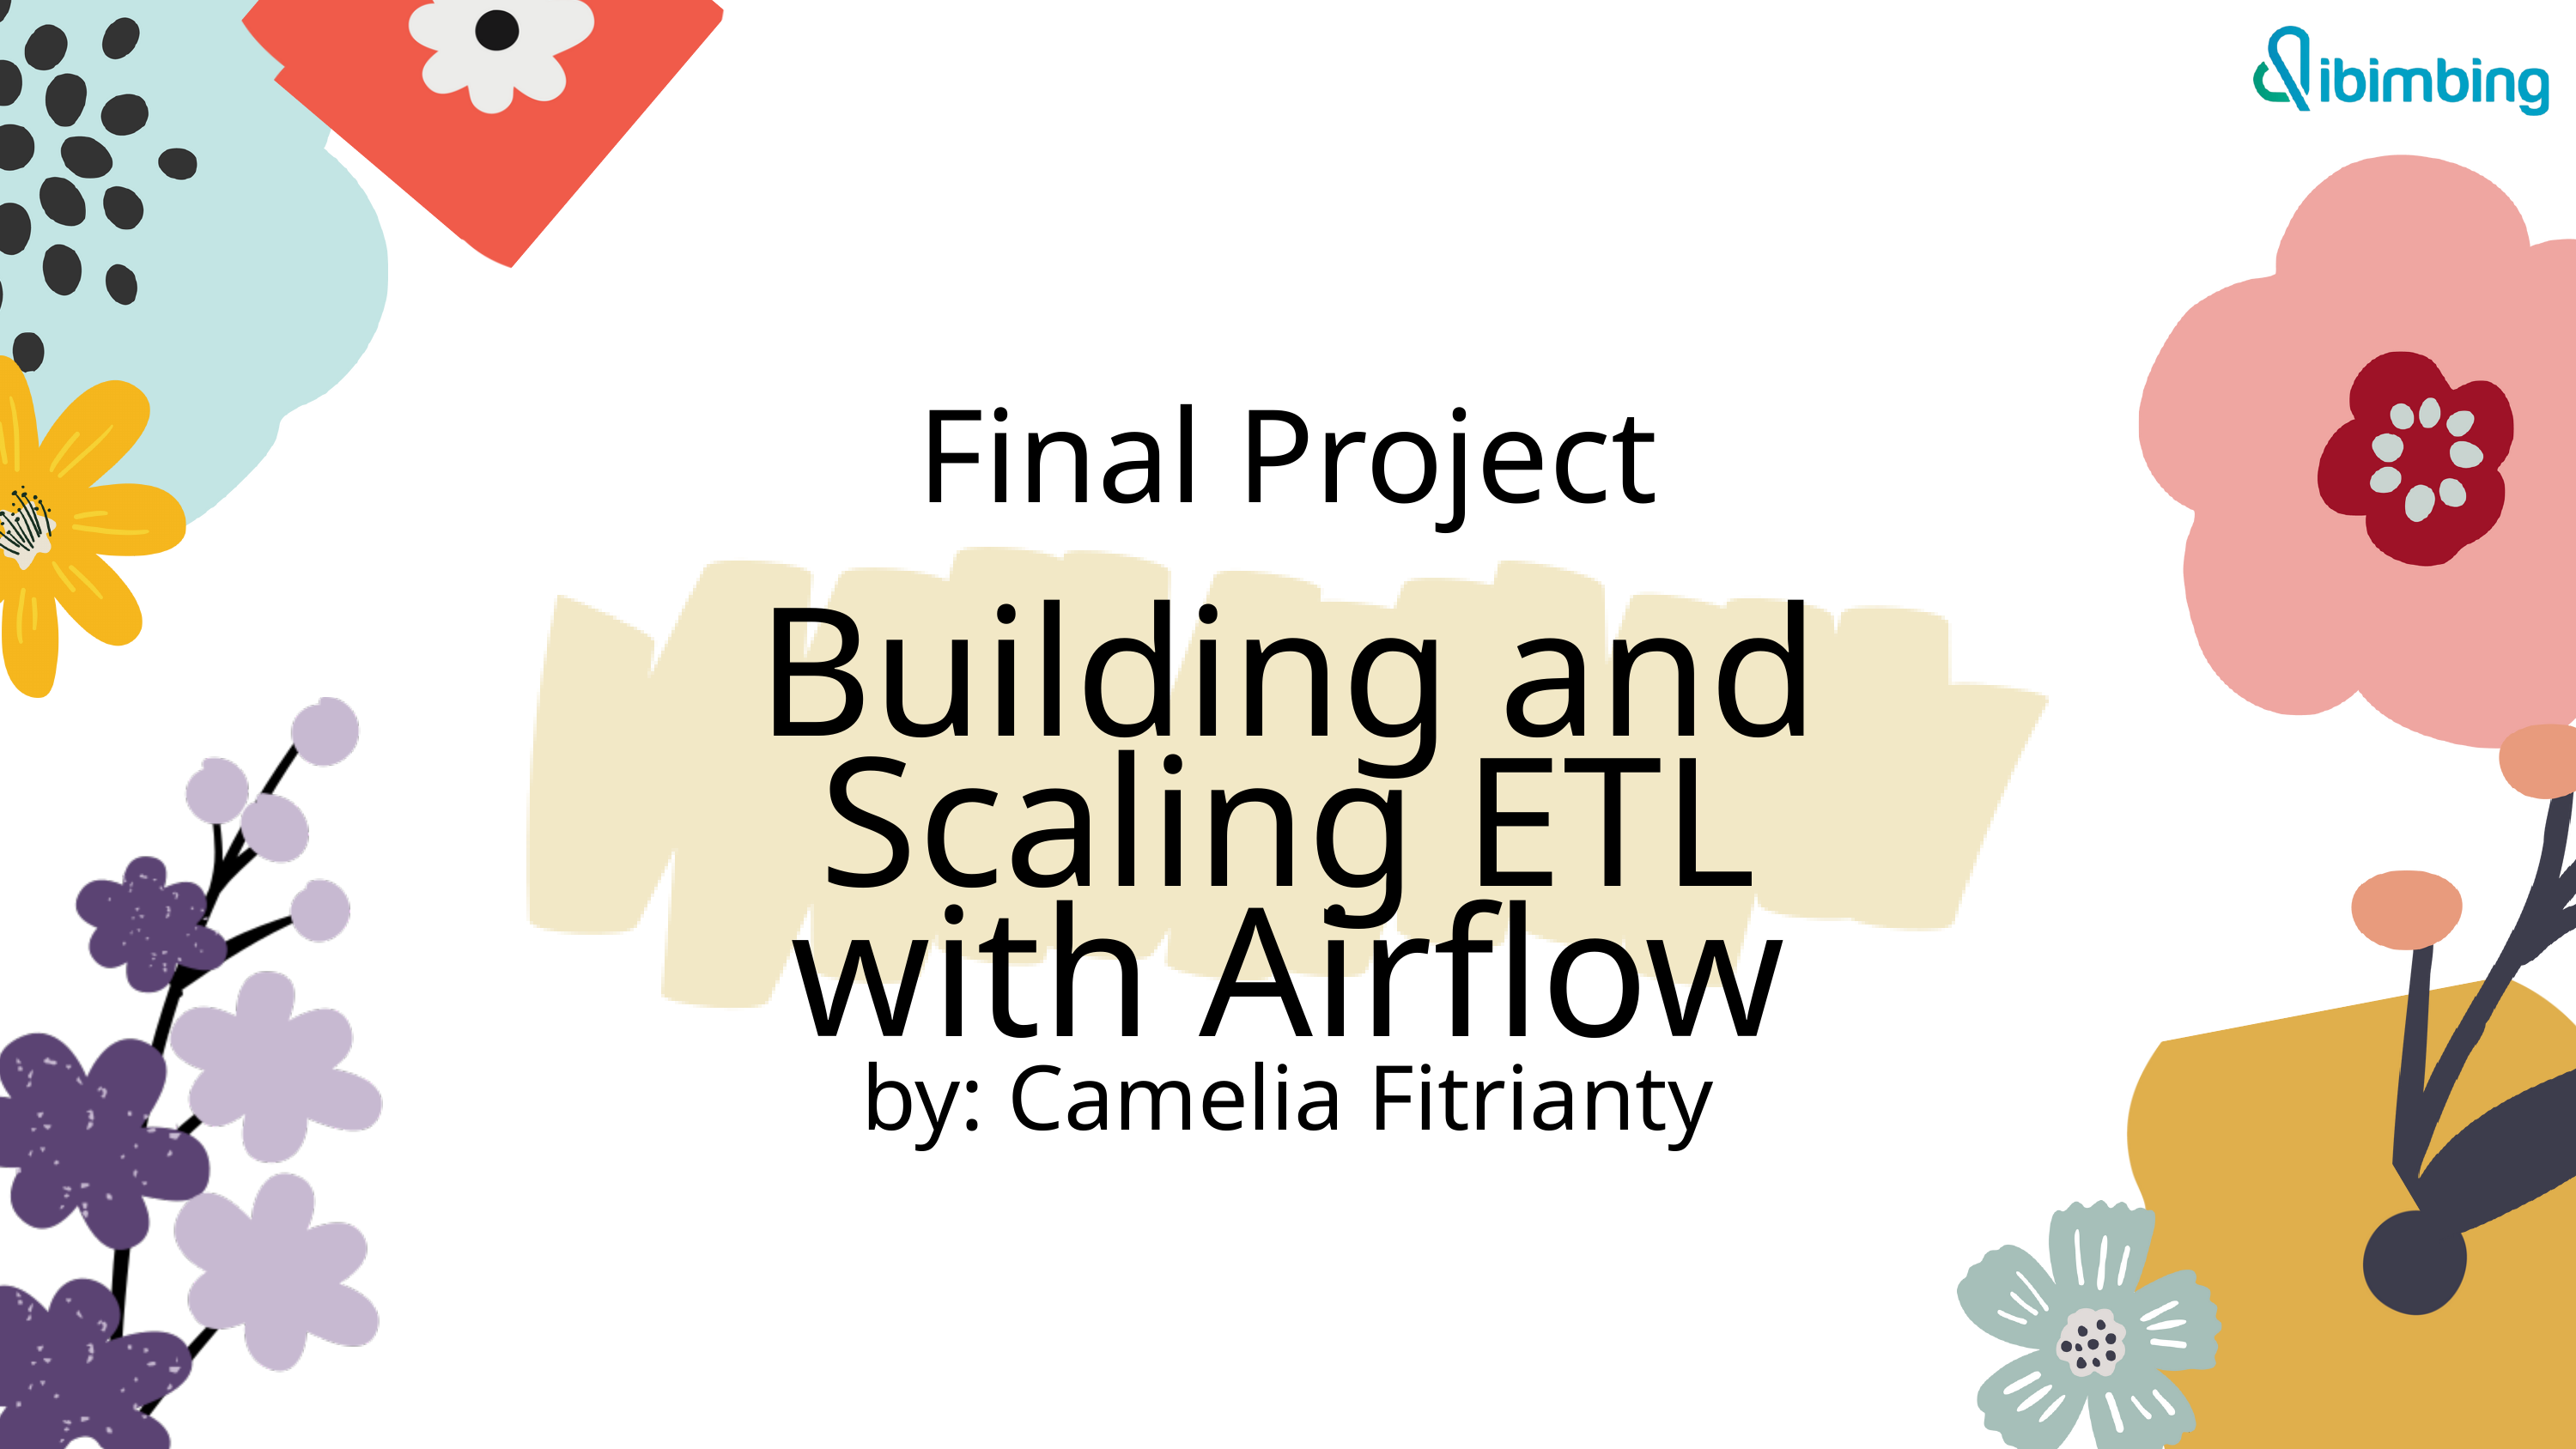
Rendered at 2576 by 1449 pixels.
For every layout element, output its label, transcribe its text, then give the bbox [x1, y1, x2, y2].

text_box [0, 0, 388, 549]
text_box [2253, 26, 2549, 116]
text_box [2212, 658, 2576, 1335]
text_box [2138, 155, 2576, 749]
text_box [225, 0, 728, 276]
text_box [0, 697, 388, 1449]
text_box Final Project [837, 348, 1739, 529]
text_box [0, 355, 186, 697]
text_box by: Camelia Fitrianty [777, 1022, 1799, 1149]
text_box [523, 540, 2053, 1019]
text_box [1957, 1200, 2222, 1449]
text_box [2089, 1015, 2576, 1449]
text_box Building and Scaling ETL with Airflow [653, 621, 1923, 1072]
